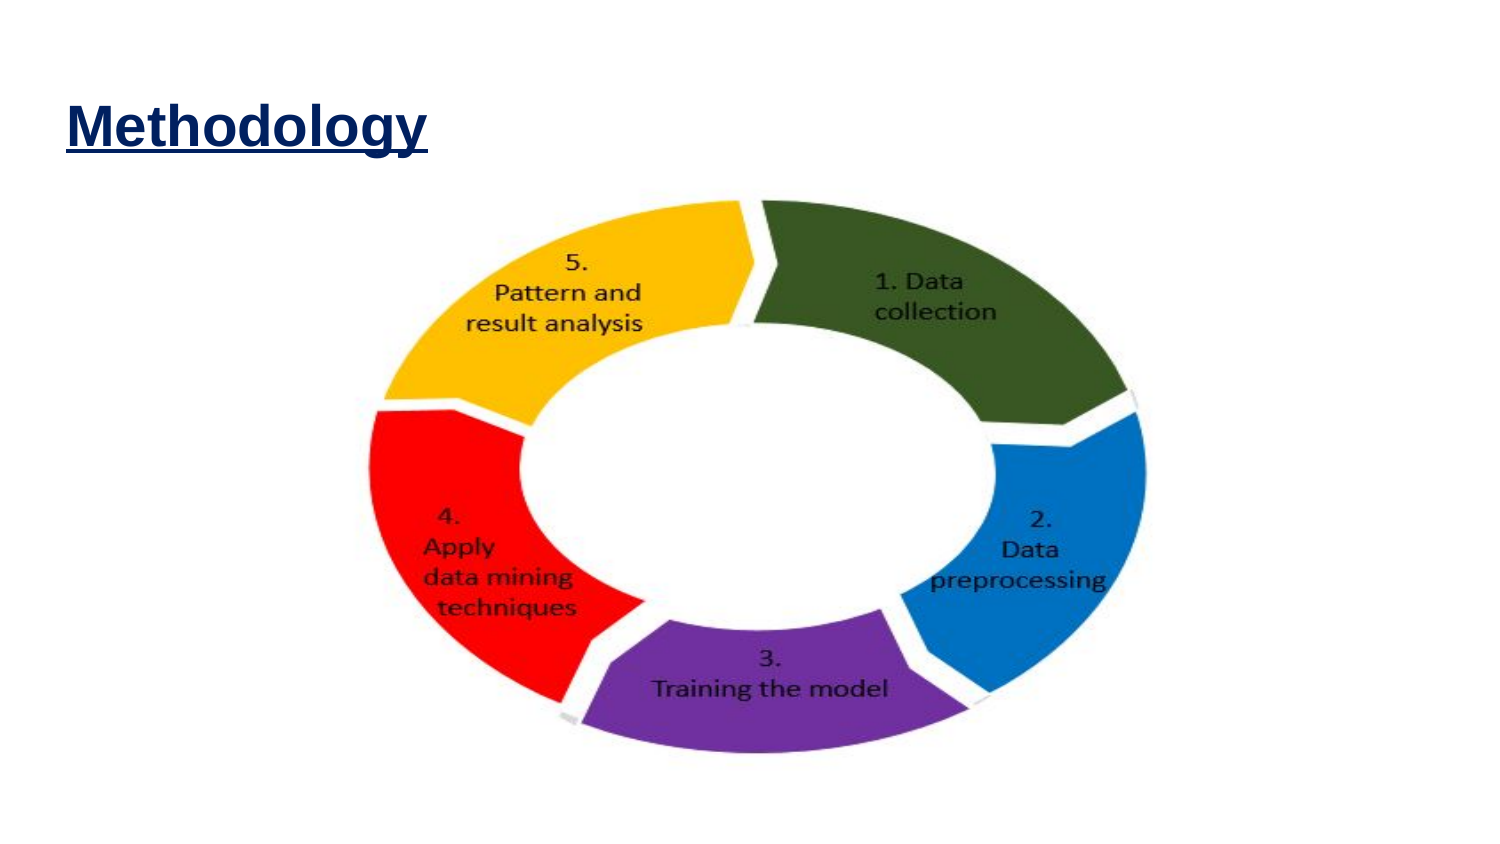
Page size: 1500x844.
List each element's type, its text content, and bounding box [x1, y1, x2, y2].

picture [270, 166, 1230, 781]
title Methodology [51, 72, 1449, 167]
